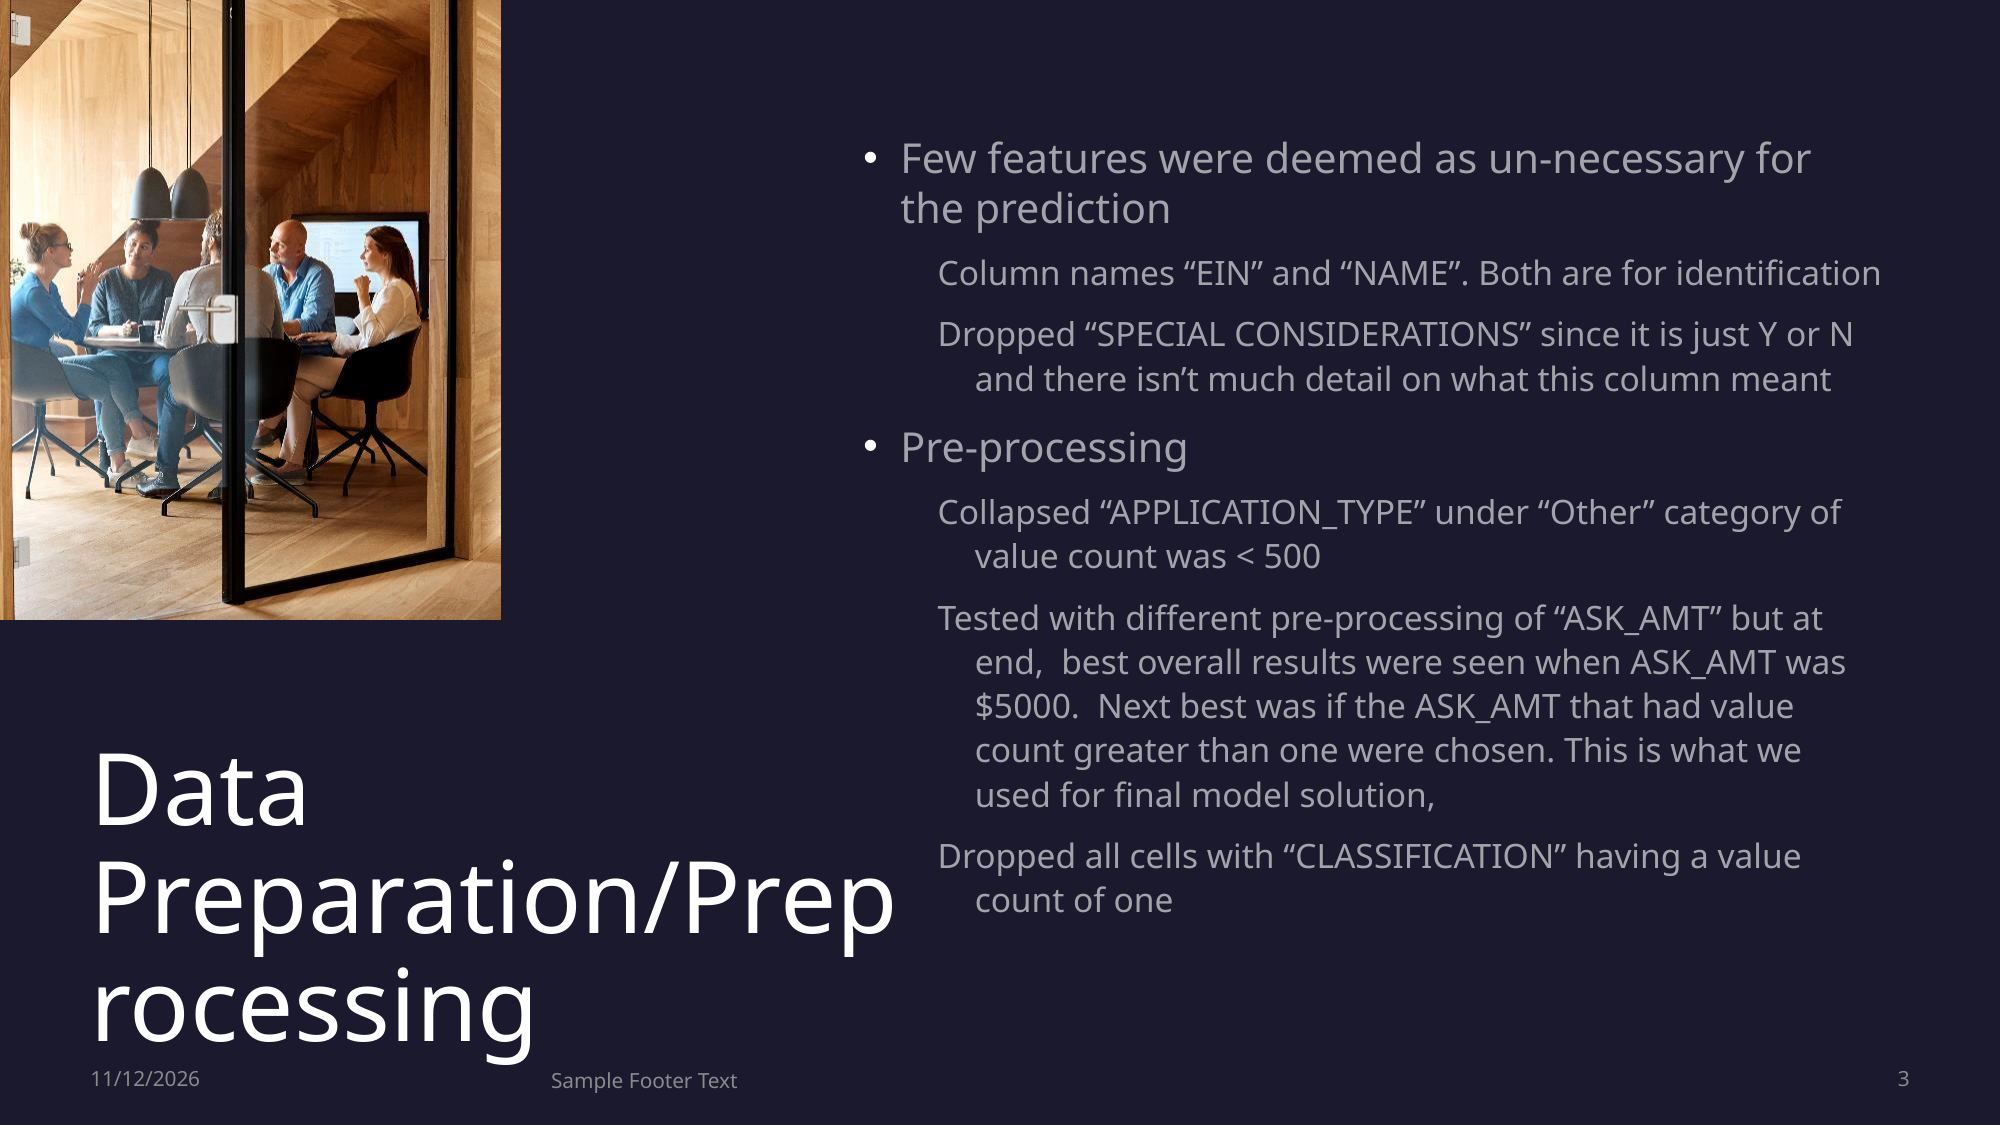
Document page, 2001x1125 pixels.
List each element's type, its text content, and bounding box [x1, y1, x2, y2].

title Data Preparation/Preprocessing [90, 739, 863, 996]
picture [0, 0, 501, 620]
slide_number 3 [1632, 1067, 1910, 1093]
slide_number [90, 1067, 522, 1093]
footer Sample Footer Text [551, 1067, 1598, 1093]
list Few features were deemed as un-necessary for the prediction Column names “EIN” and “NAME”. Both are for identification Dropped “SPECIAL CONSIDERATIONS” since it is just Y or N and there isn’t much detail on what this column meant Pre-processing Collapsed “APPLICATION_TYPE” under “Other” category of value count was < 500 Tested with different pre-processing of “ASK_AMT” but at end, best overall results were seen when ASK_AMT was $5000. Next best was if the ASK_AMT that had value count greater than one were chosen. This is what we used for final model solution, Dropped all cells with “CLASSIFICATION” having a value count of one [863, 132, 1884, 997]
